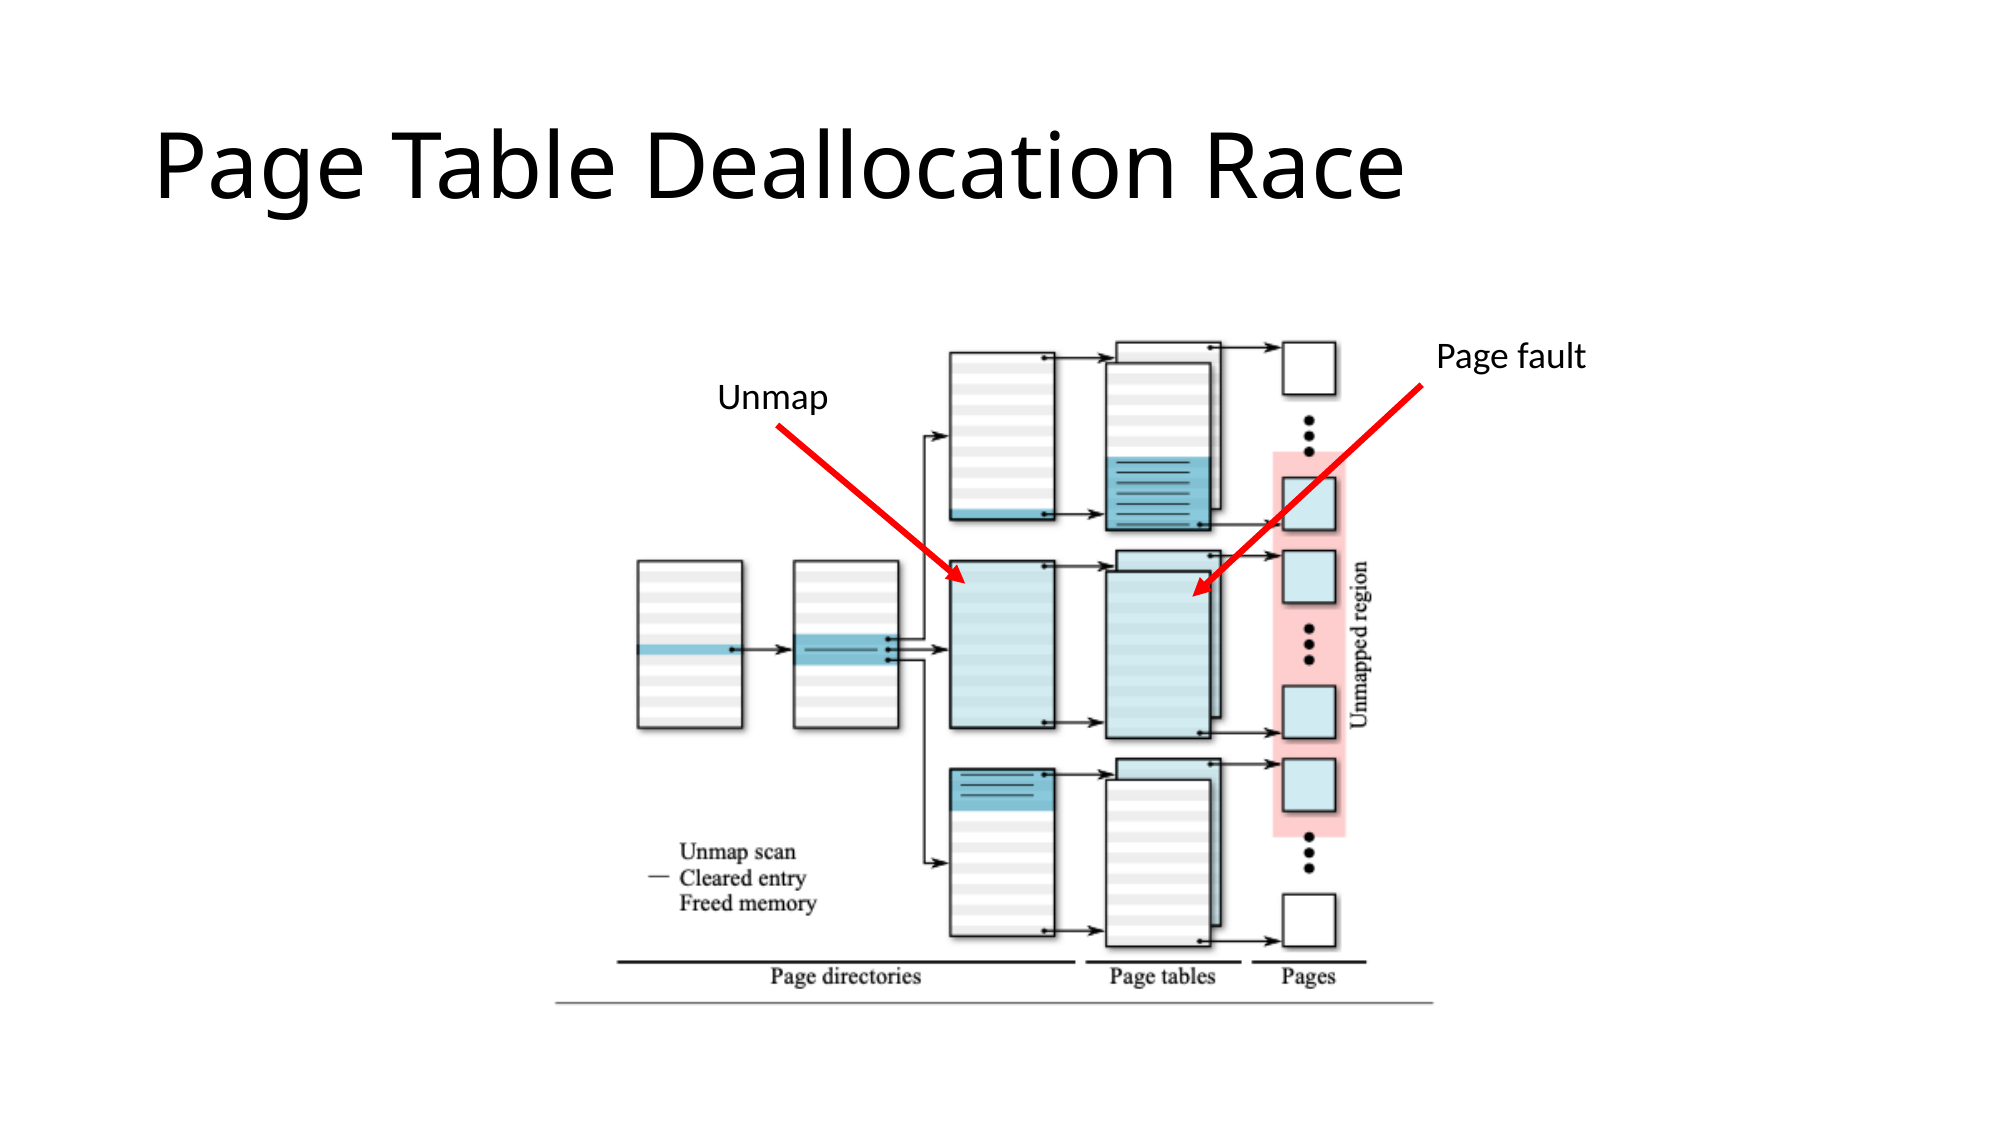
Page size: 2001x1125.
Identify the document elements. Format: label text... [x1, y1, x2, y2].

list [507, 299, 1493, 1014]
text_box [777, 424, 966, 584]
title Page Table Deallocation Race [137, 59, 1863, 278]
text_box Page fault [1493, 324, 1656, 384]
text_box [1192, 384, 1422, 597]
